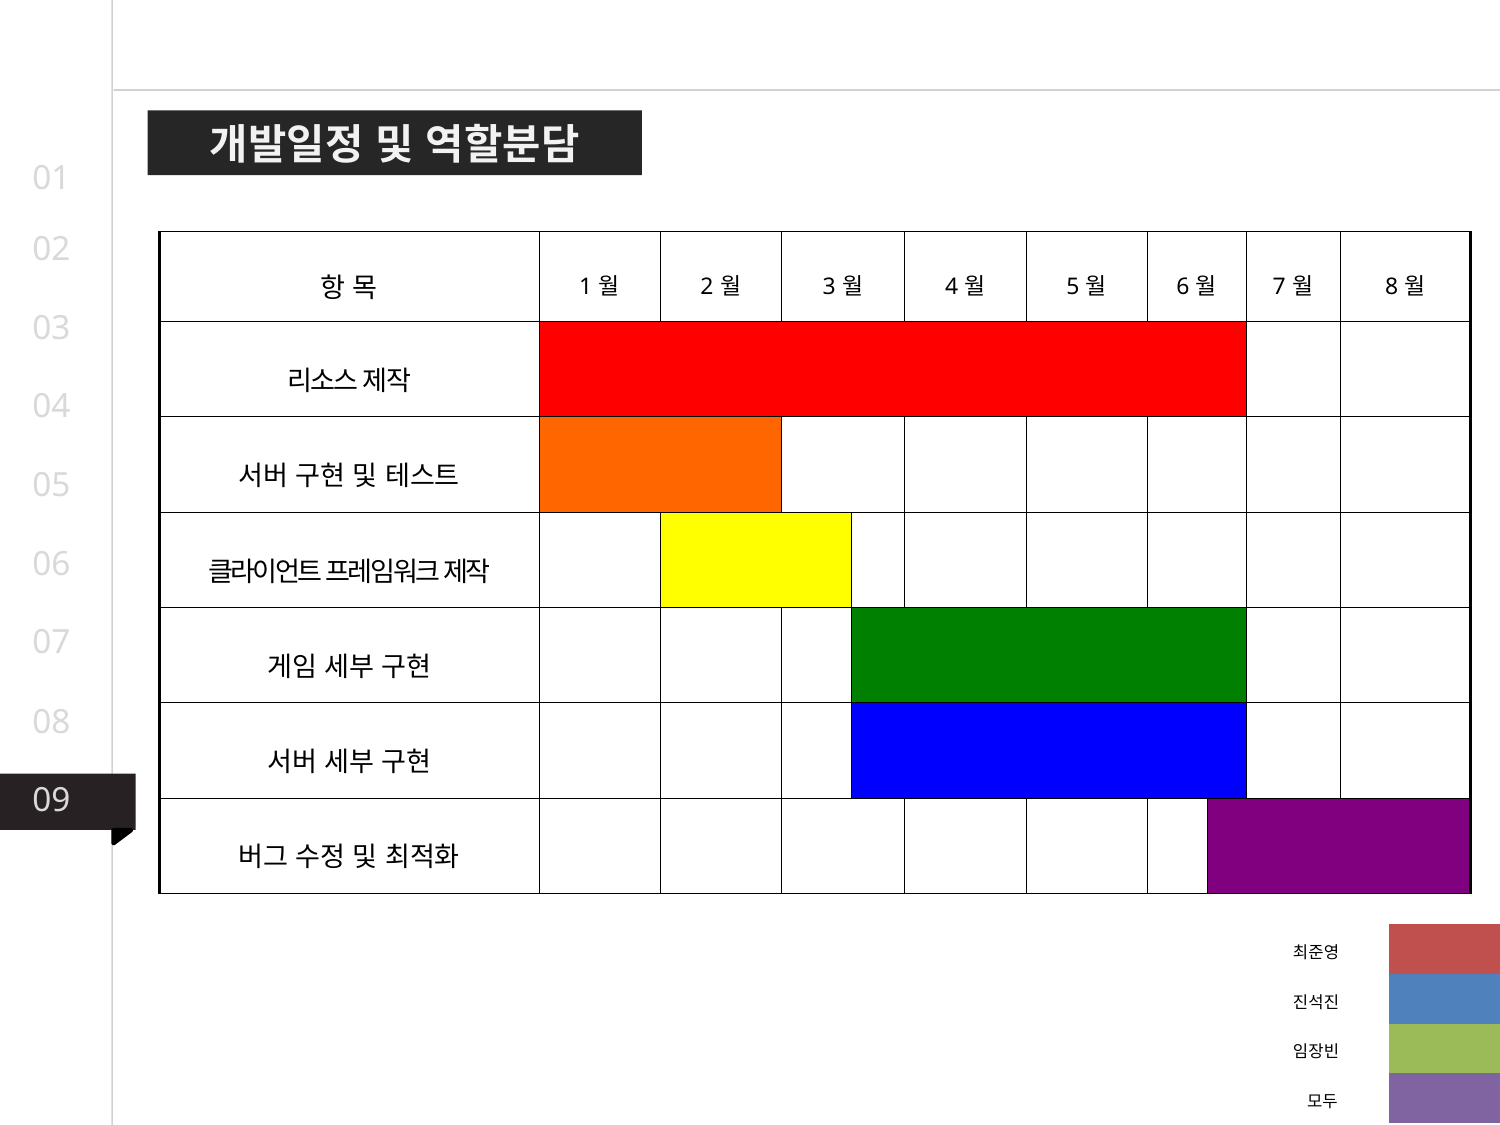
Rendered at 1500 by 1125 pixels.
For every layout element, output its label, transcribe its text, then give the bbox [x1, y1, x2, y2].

table_cell 버그 수정 및 최적화 [161, 799, 539, 893]
table_cell [782, 608, 851, 702]
table_cell [852, 608, 1246, 702]
table_cell [1341, 703, 1469, 798]
text_box 07 [17, 613, 92, 668]
table_header 7월 [1247, 232, 1340, 321]
table_cell [1389, 1024, 1500, 1073]
table_cell [1247, 608, 1340, 702]
table_cell 클라이언트 프레임워크 제작 [161, 513, 539, 607]
text_box 06 [17, 534, 92, 590]
table_header 1월 [540, 232, 660, 321]
table_header 5월 [1027, 232, 1147, 321]
table_cell [782, 799, 904, 893]
table_cell 임장빈 [1278, 1024, 1389, 1073]
table_cell [852, 703, 1246, 798]
table_cell [1148, 799, 1207, 893]
table_cell [1027, 546, 1147, 607]
table_cell [540, 703, 660, 798]
table_cell 진석진 [1278, 974, 1389, 1024]
text_box 04 [17, 376, 92, 432]
table_header 최준영 [1278, 924, 1389, 974]
table_cell [782, 417, 904, 470]
table_header 2월 [661, 232, 781, 321]
table_cell [1027, 417, 1147, 470]
table_cell [852, 546, 904, 607]
table_cell [661, 799, 781, 893]
table_cell [1148, 546, 1246, 607]
table_header 항 목 [161, 232, 539, 321]
table_cell [1341, 608, 1469, 702]
table_cell [1247, 546, 1340, 607]
table_cell 게임 세부 구현 [161, 608, 539, 702]
table_cell [661, 608, 781, 702]
table_cell [540, 799, 660, 893]
table_cell [905, 799, 1026, 893]
text_box 03 [17, 298, 92, 354]
table_cell [661, 546, 851, 607]
table_header 3월 [782, 232, 904, 321]
table_cell [782, 703, 851, 798]
table_header 8월 [1341, 232, 1469, 321]
table_cell [1247, 322, 1340, 416]
table_cell [1208, 799, 1469, 893]
table_cell [540, 417, 781, 470]
table_cell 리소스 제작 [161, 322, 539, 416]
table_cell [540, 608, 660, 702]
table_cell [540, 546, 660, 607]
table_cell [1389, 1073, 1500, 1123]
table_cell [540, 322, 1246, 416]
table_cell [1247, 417, 1340, 470]
table_cell [1389, 974, 1500, 1024]
text_box [360, 470, 1500, 546]
table_cell [1247, 703, 1340, 798]
table_header 4월 [905, 232, 1026, 321]
table_header [1389, 924, 1500, 974]
table_cell 모두 [1278, 1073, 1389, 1123]
table_cell [1148, 417, 1246, 470]
table_cell [1027, 799, 1147, 893]
text_box 개발일정 및 역할분담 [147, 110, 642, 176]
table_cell [661, 703, 781, 798]
table_cell [905, 546, 1026, 607]
text_box 02 [17, 219, 92, 275]
text_box 05 [17, 456, 92, 511]
text_box 01 [17, 148, 92, 204]
table_cell 서버 세부 구현 [161, 703, 539, 798]
table_cell [1341, 417, 1469, 470]
table_cell 서버 구현 및 테스트 [161, 417, 539, 512]
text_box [0, 773, 136, 844]
table_cell [1341, 546, 1469, 607]
table_header 6월 [1148, 232, 1246, 321]
text_box 08 [17, 692, 92, 747]
table_cell [905, 417, 1026, 470]
table_cell [1341, 322, 1469, 416]
